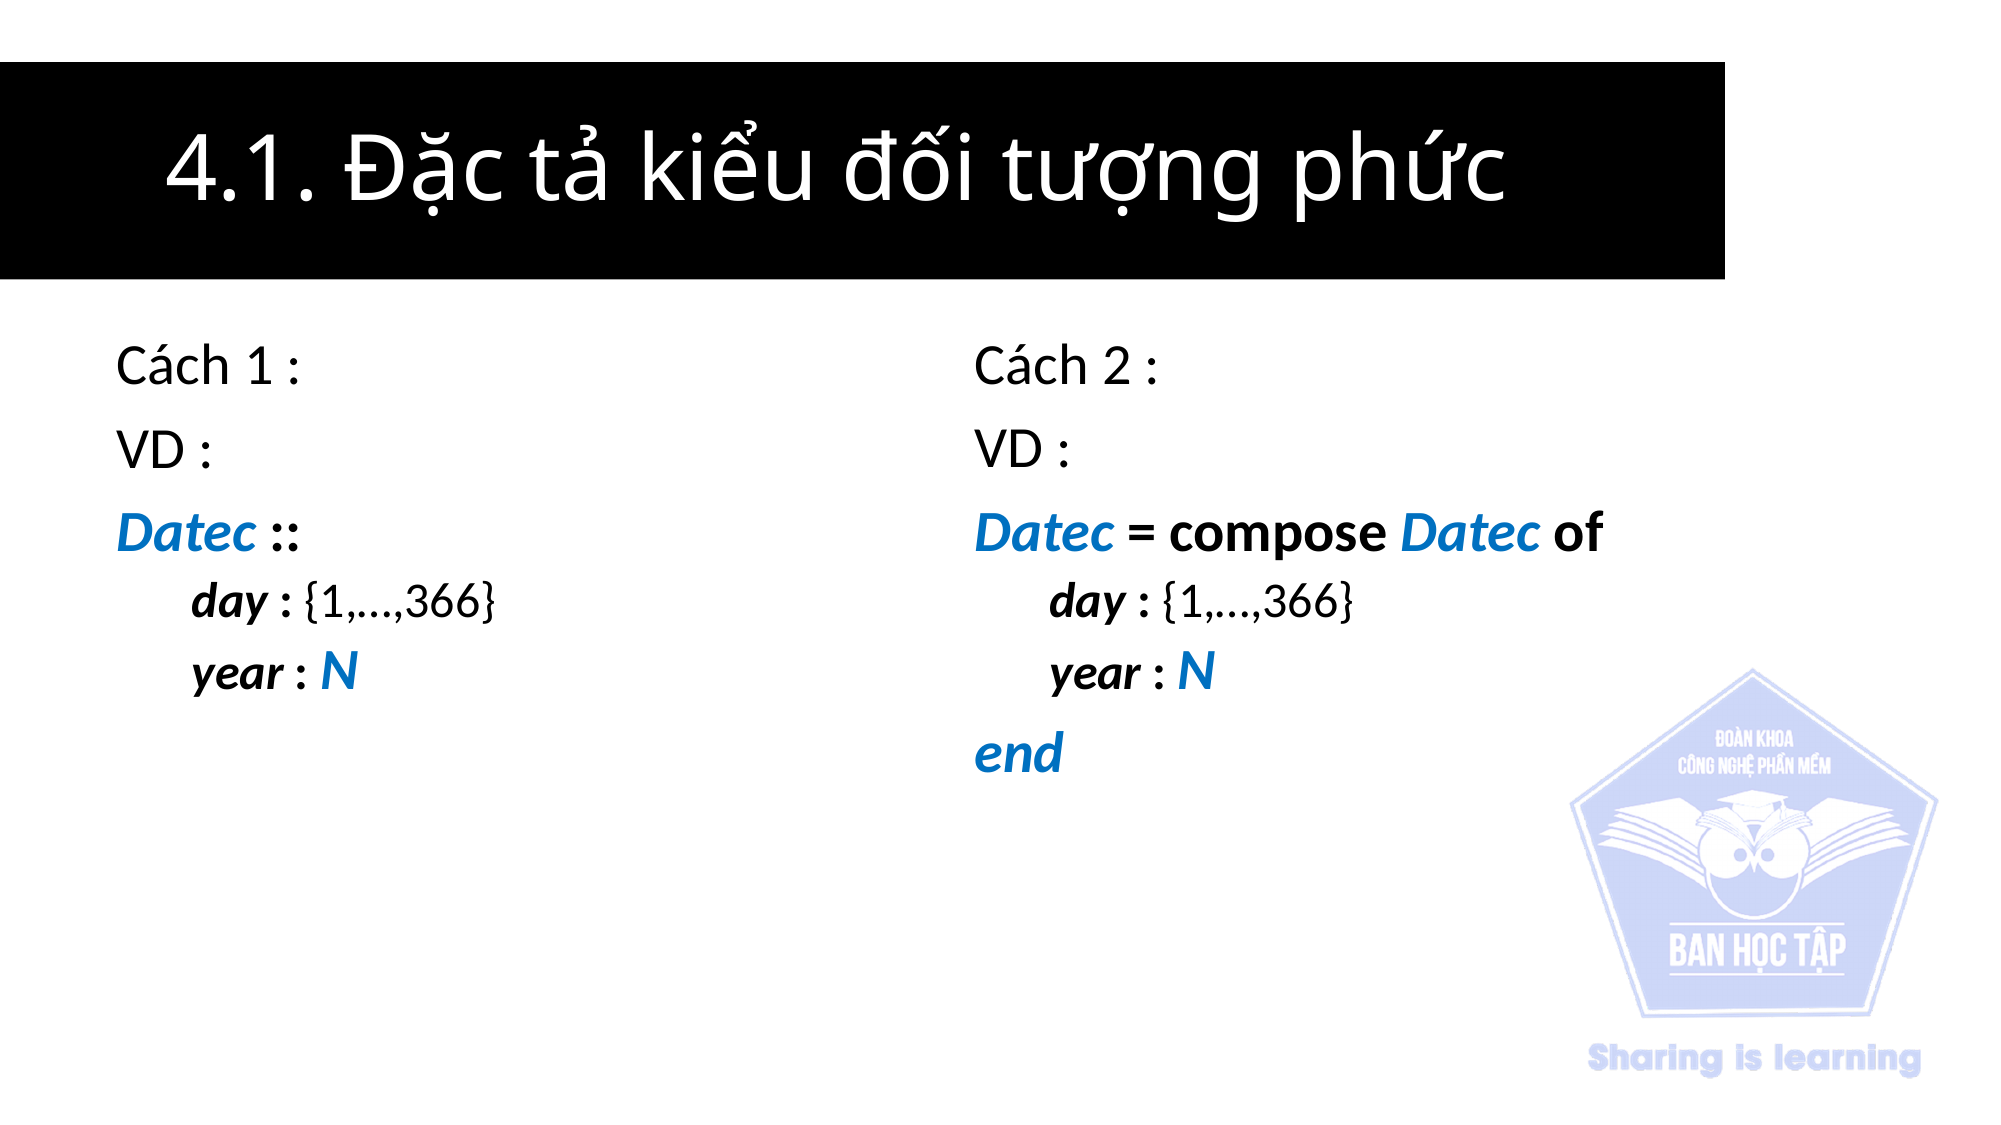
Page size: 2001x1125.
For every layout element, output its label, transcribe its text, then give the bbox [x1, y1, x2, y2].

title 4.1. Đặc tả kiểu đối tượng phức [0, 62, 1725, 280]
picture [1472, 602, 2001, 1125]
list Cách 1 : VD : Datec :: day : {1,…,366} year : N [101, 326, 785, 771]
text_box Cách 2 : VD : Datec = compose Datec of day : {1,…,366} year : N end [959, 326, 1725, 1096]
